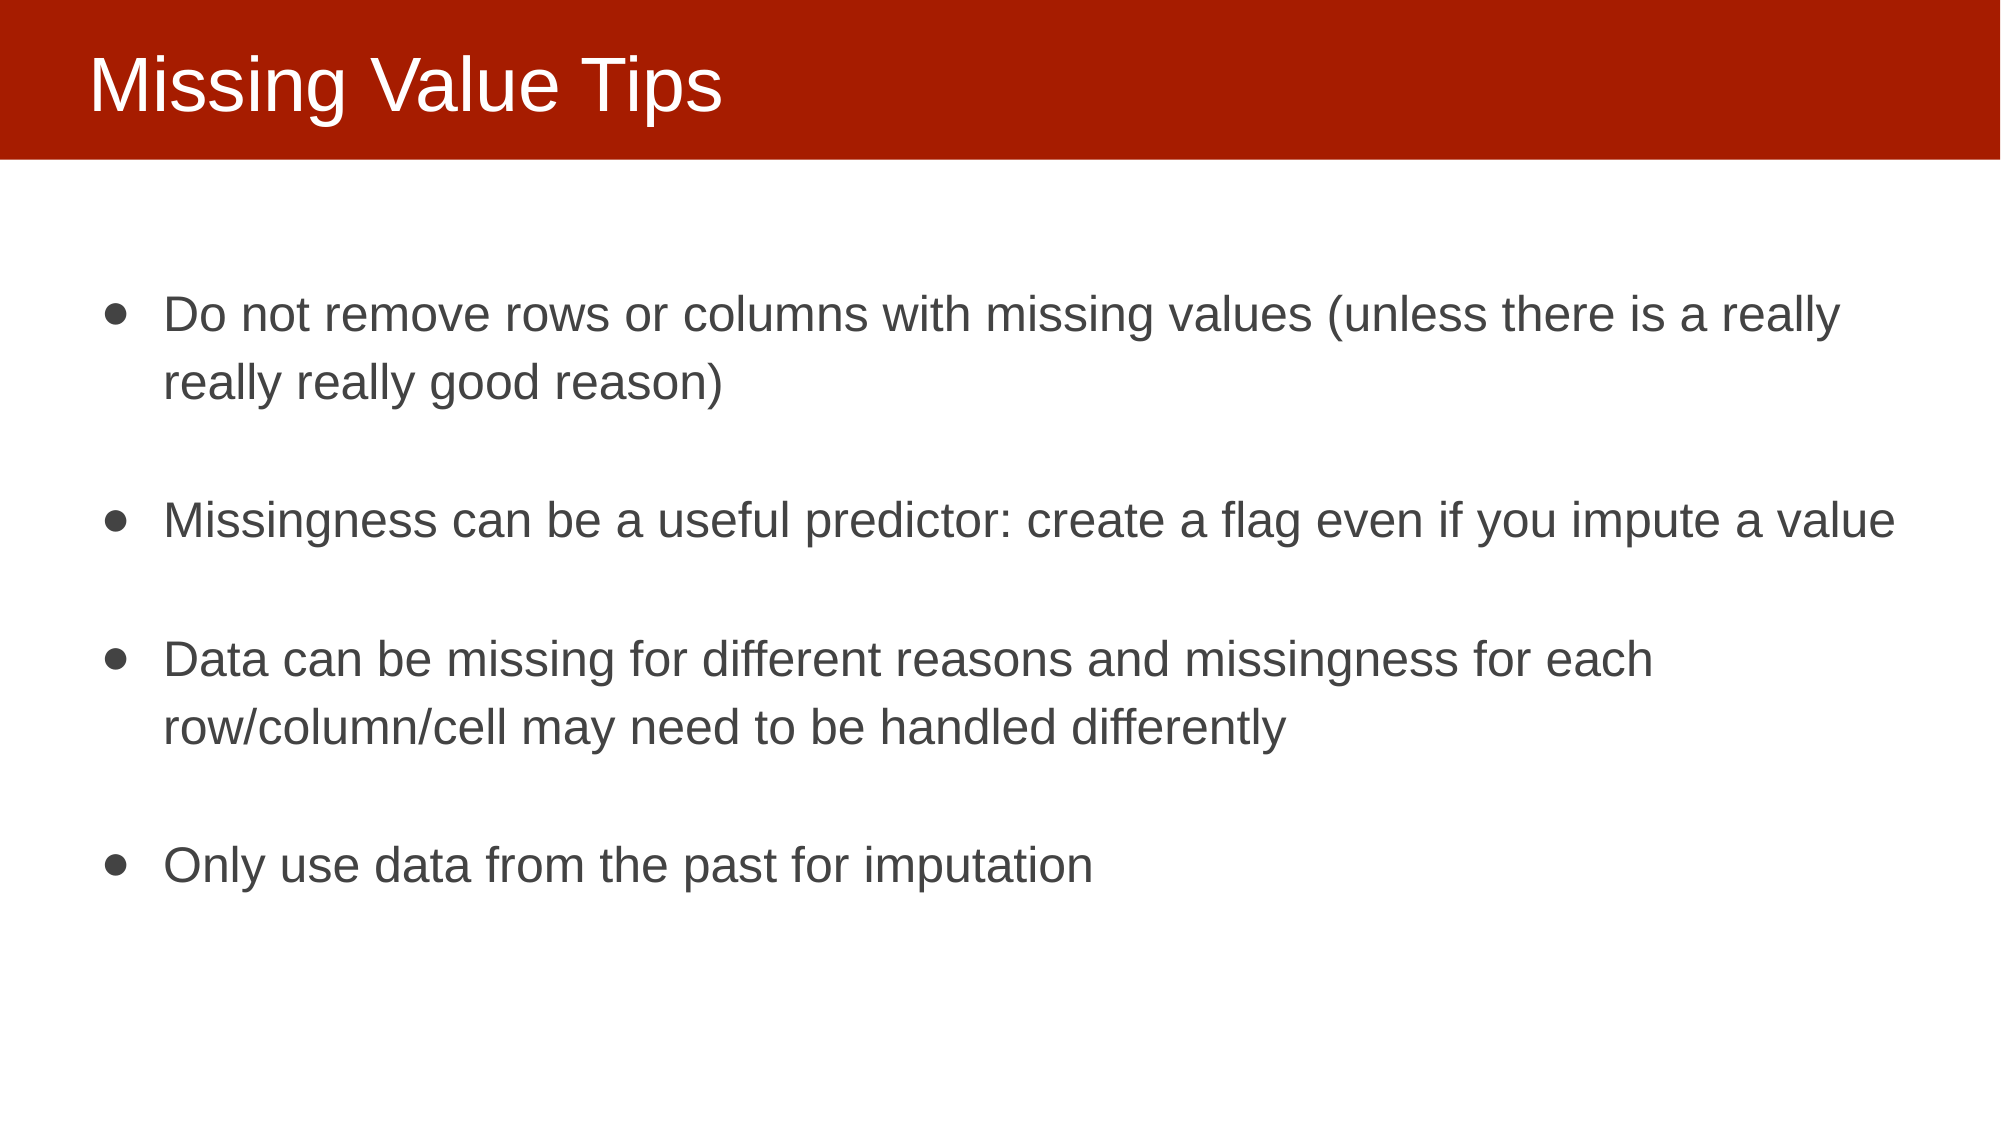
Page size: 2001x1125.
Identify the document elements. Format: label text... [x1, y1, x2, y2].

list Do not remove rows or columns with missing values (unless there is a really really really good reason) Missingness can be a useful predictor: create a flag even if you impute a value Data can be missing for different reasons and missingness for each row/column/cell may need to be handled differently Only use data from the past for imputation [68, 252, 1932, 1000]
title Missing Value Tips [68, 14, 1932, 140]
